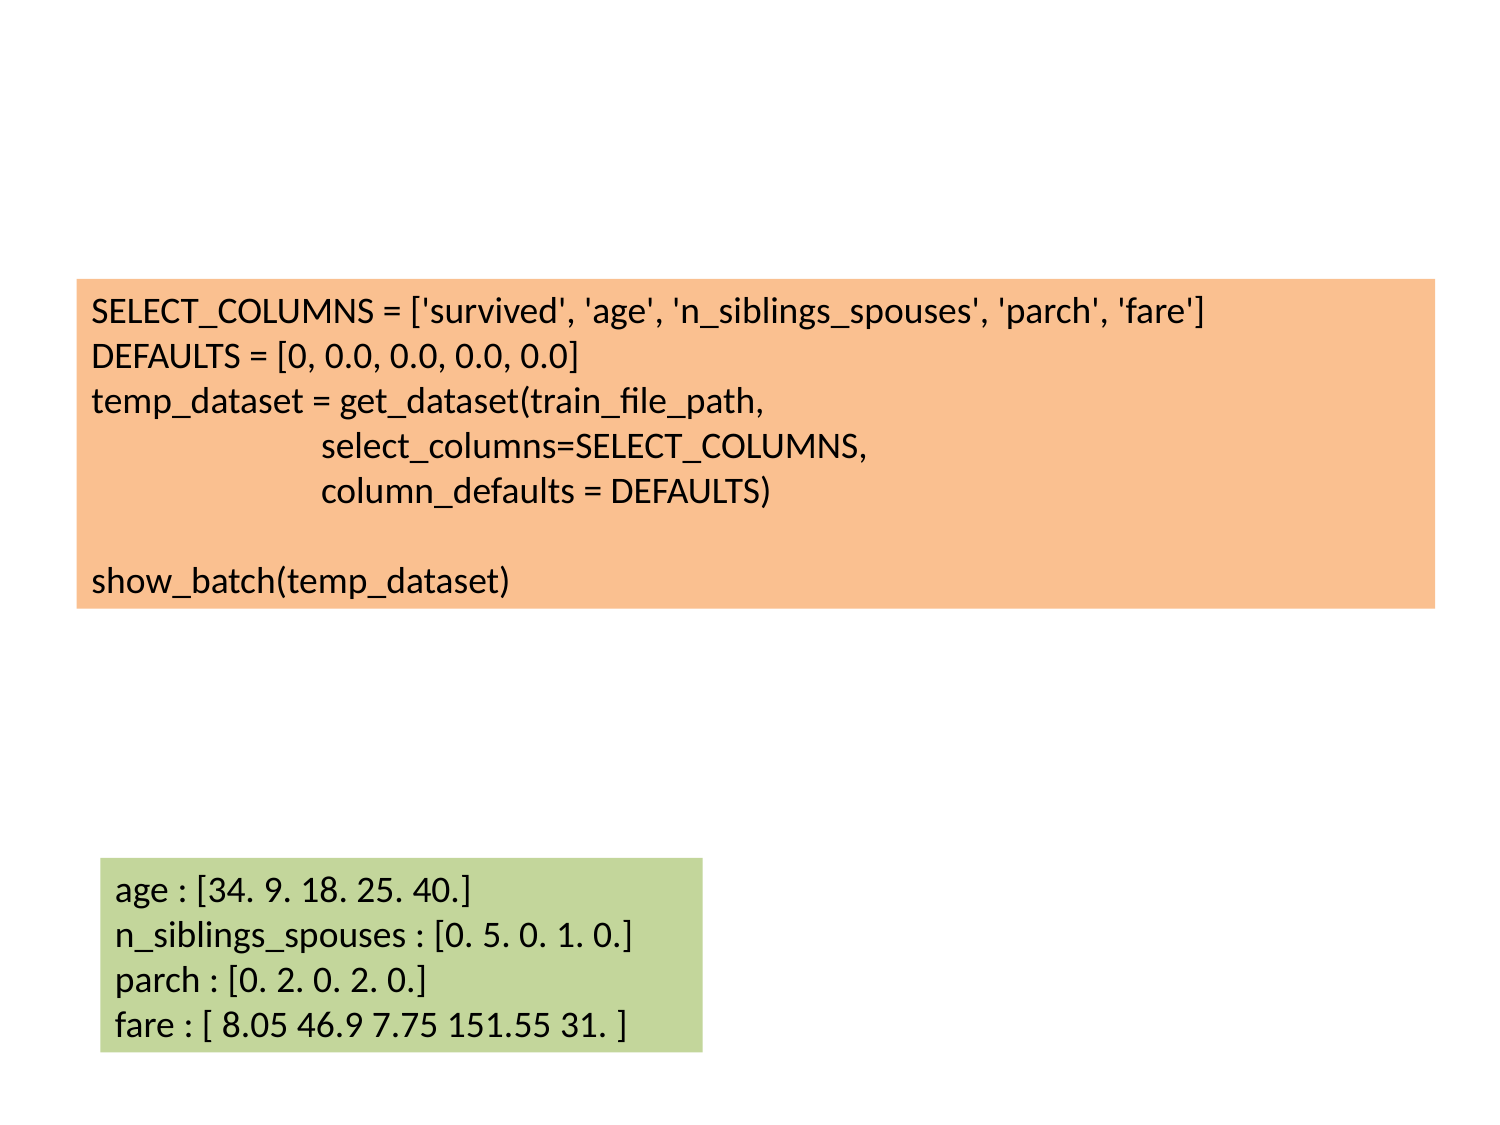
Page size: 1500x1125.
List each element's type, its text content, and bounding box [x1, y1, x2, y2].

text_box SELECT_COLUMNS = ['survived', 'age', 'n_siblings_spouses', 'parch', 'fare'] DEFAULTS = [0, 0.0, 0.0, 0.0, 0.0] temp_dataset = get_dataset(train_file_path, select_columns=SELECT_COLUMNS, column_defaults = DEFAULTS) show_batch(temp_dataset) [76, 278, 1436, 609]
text_box age : [34. 9. 18. 25. 40.] n_siblings_spouses : [0. 5. 0. 1. 0.] parch : [0. 2. 0. 2. 0.] fare : [ 8.05 46.9 7.75 151.55 31. ] [100, 857, 703, 1053]
